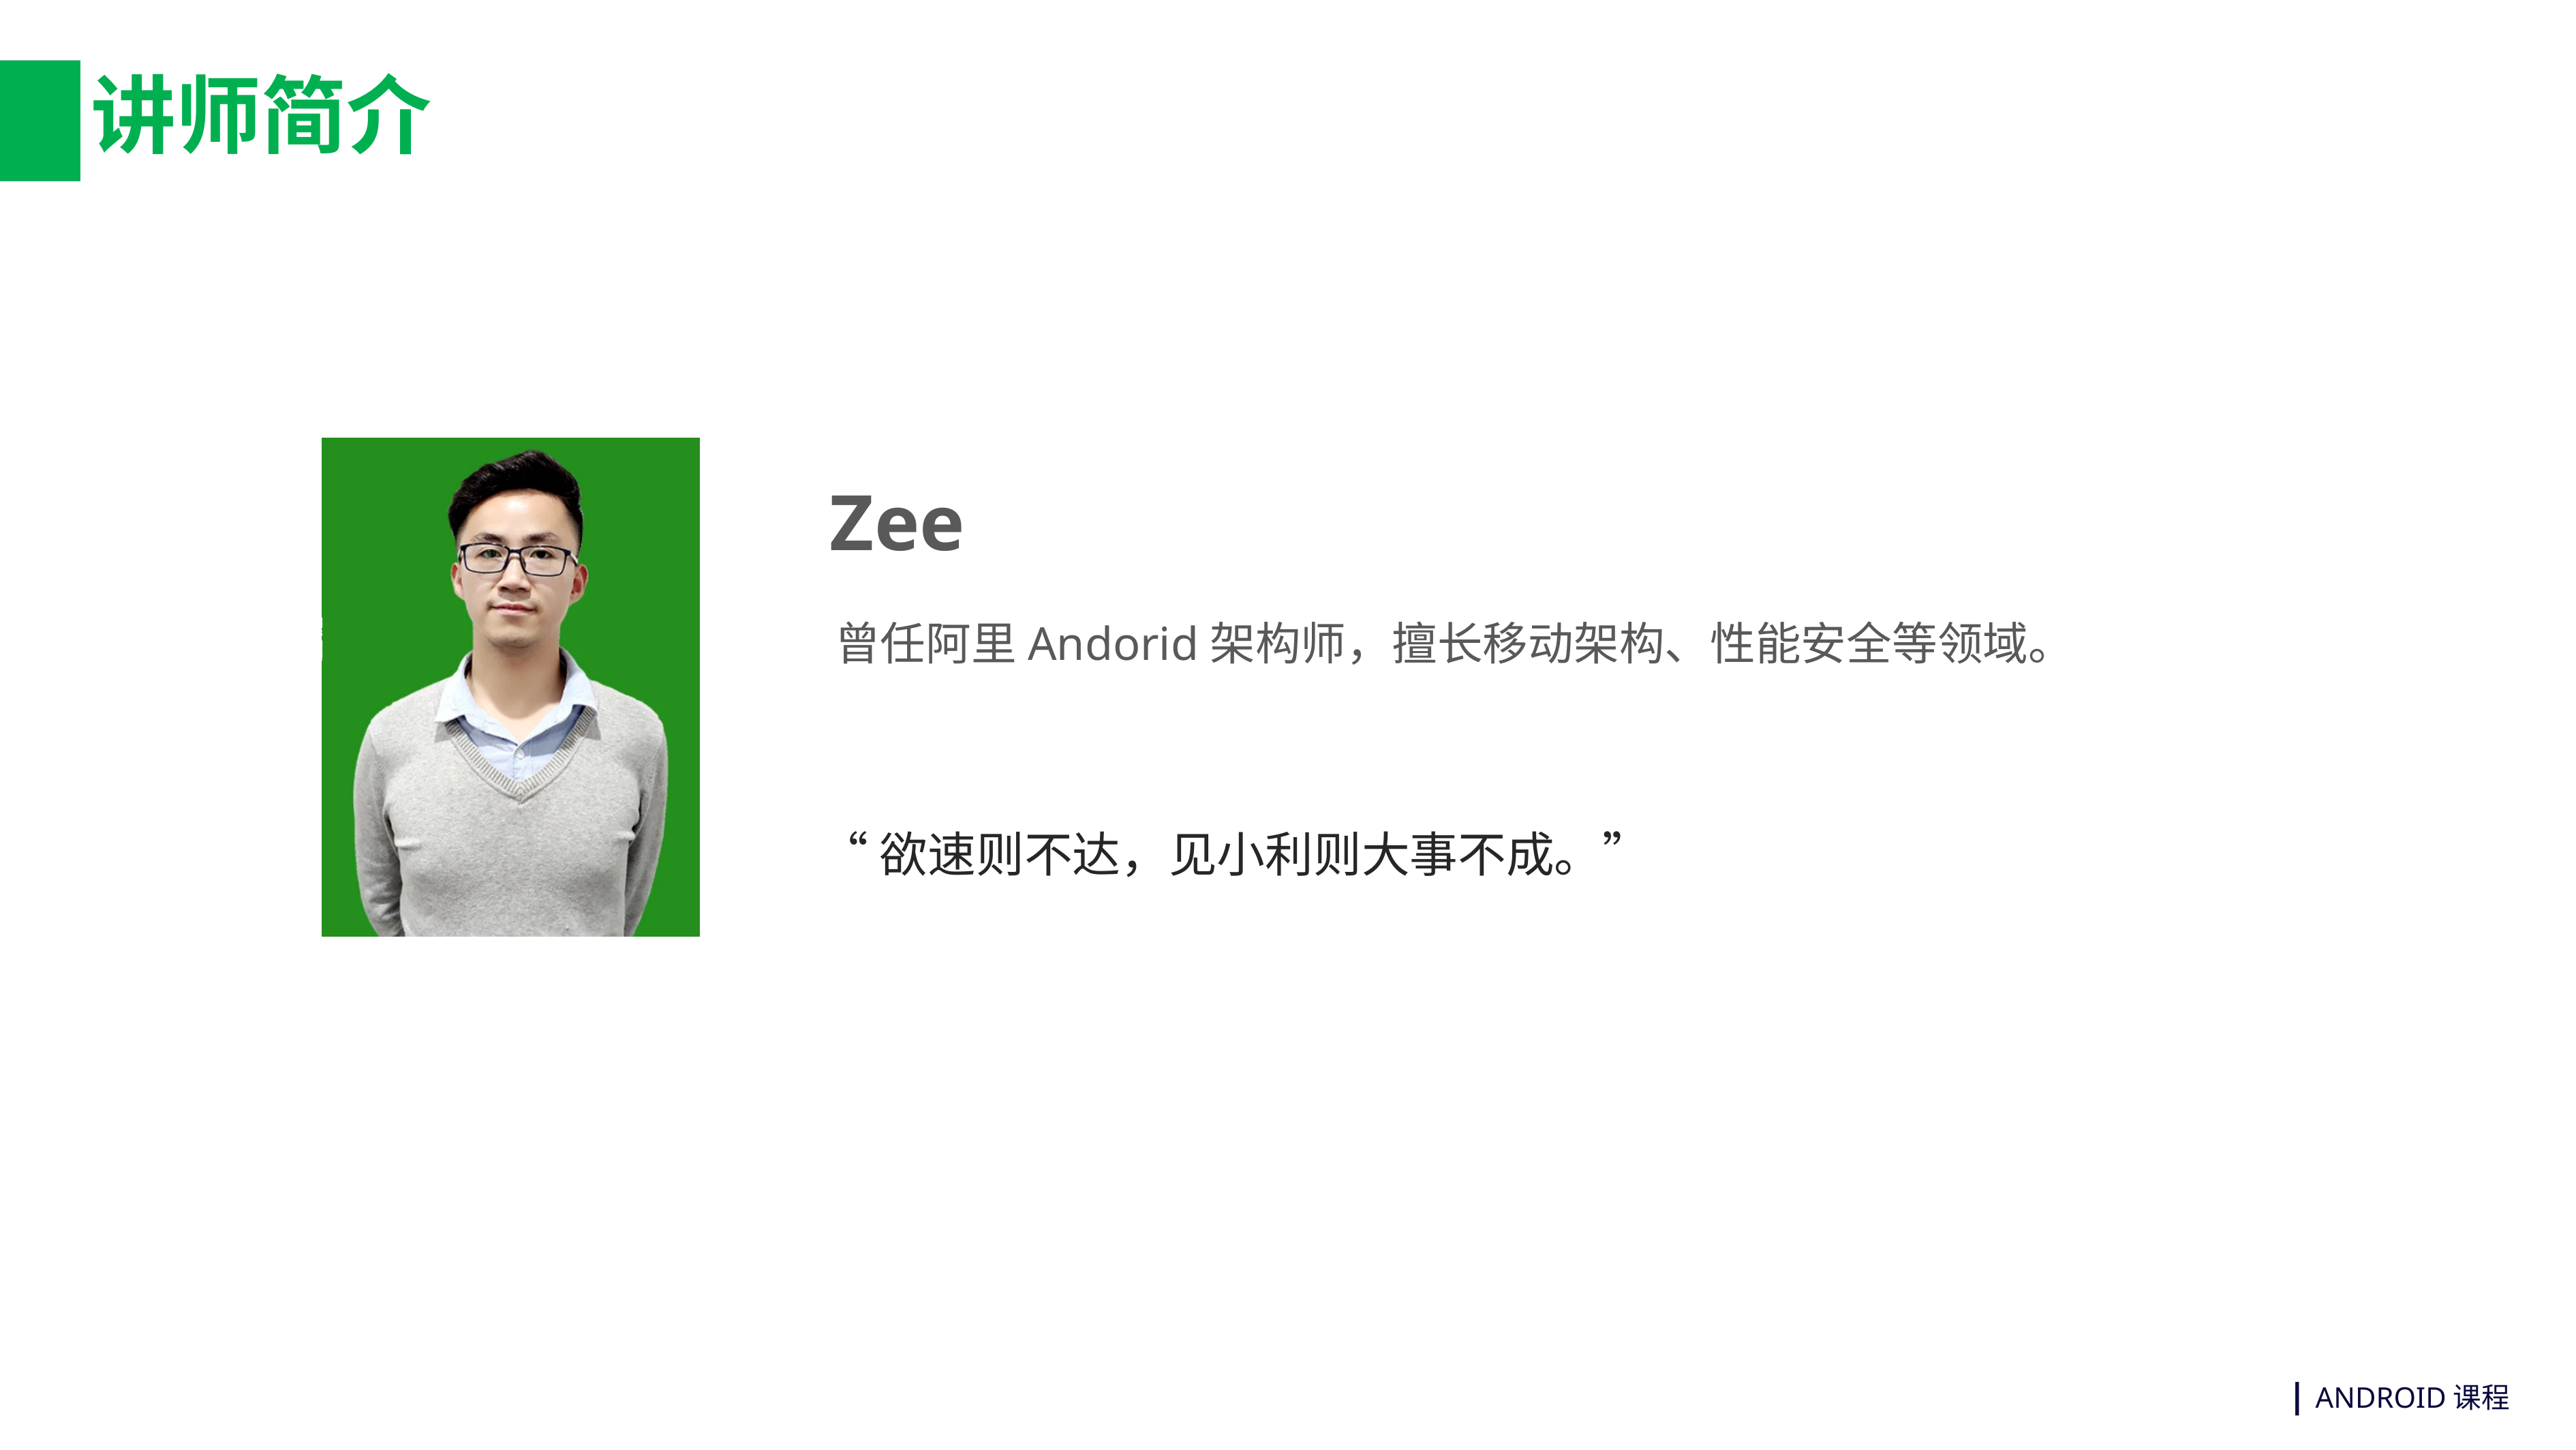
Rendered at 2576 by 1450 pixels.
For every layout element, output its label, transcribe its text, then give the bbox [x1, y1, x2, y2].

picture [322, 438, 700, 937]
title 讲师简介 [80, 58, 2496, 181]
text_box “欲速则不达，见小利则大事不成。” [810, 789, 2415, 888]
text_box Zee [820, 423, 2133, 571]
text_box 曾任阿里Andorid架构师，擅长移动架构、性能安全等领域。 [825, 582, 2181, 675]
